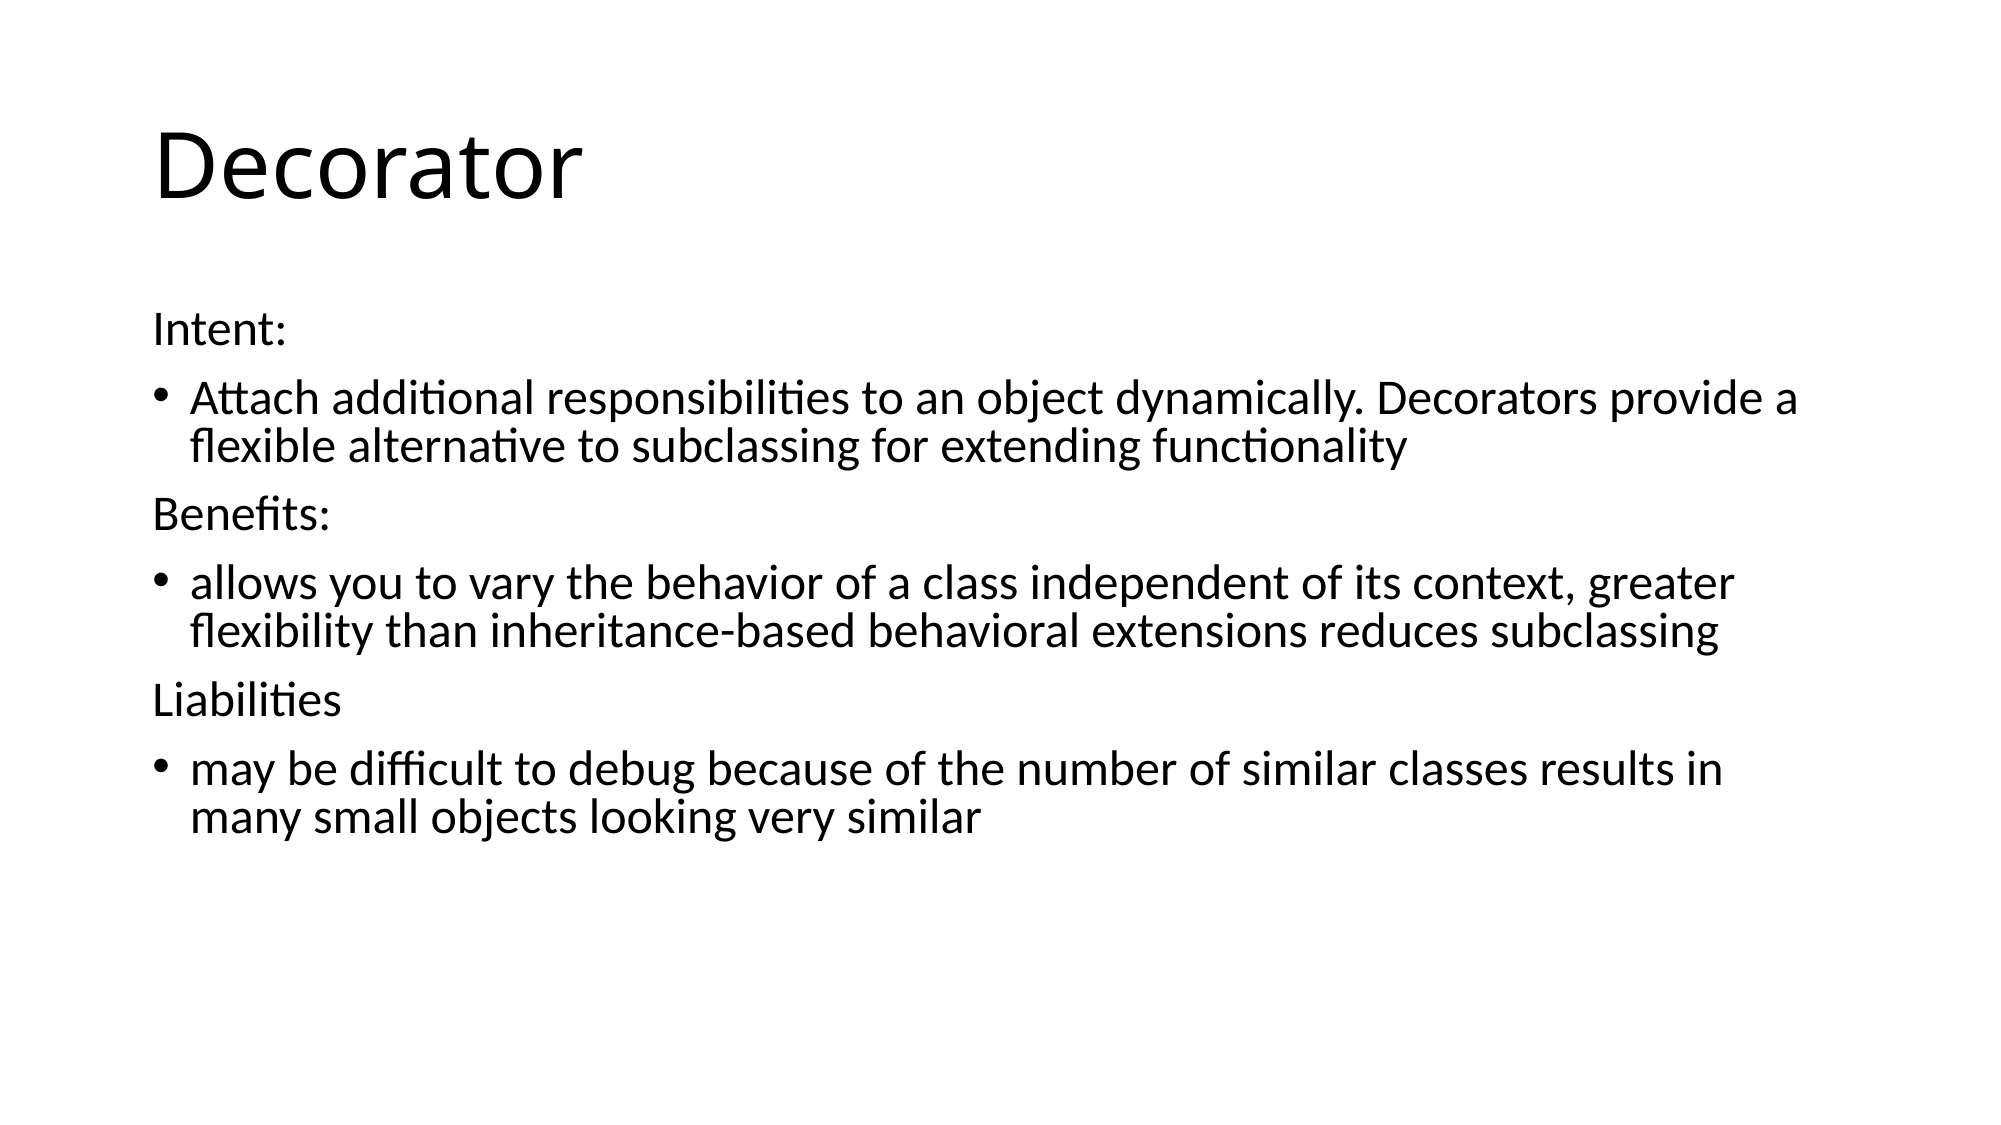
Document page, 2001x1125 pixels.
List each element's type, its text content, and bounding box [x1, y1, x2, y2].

list Intent: Attach additional responsibilities to an object dynamically. Decorators provide a flexible alternative to subclassing for extending functionality Benefits: allows you to vary the behavior of a class independent of its context, greater flexibility than inheritance-based behavioral extensions reduces subclassing Liabilities may be difficult to debug because of the number of similar classes results in many small objects looking very similar [137, 299, 1863, 1014]
title Decorator [137, 59, 1863, 278]
